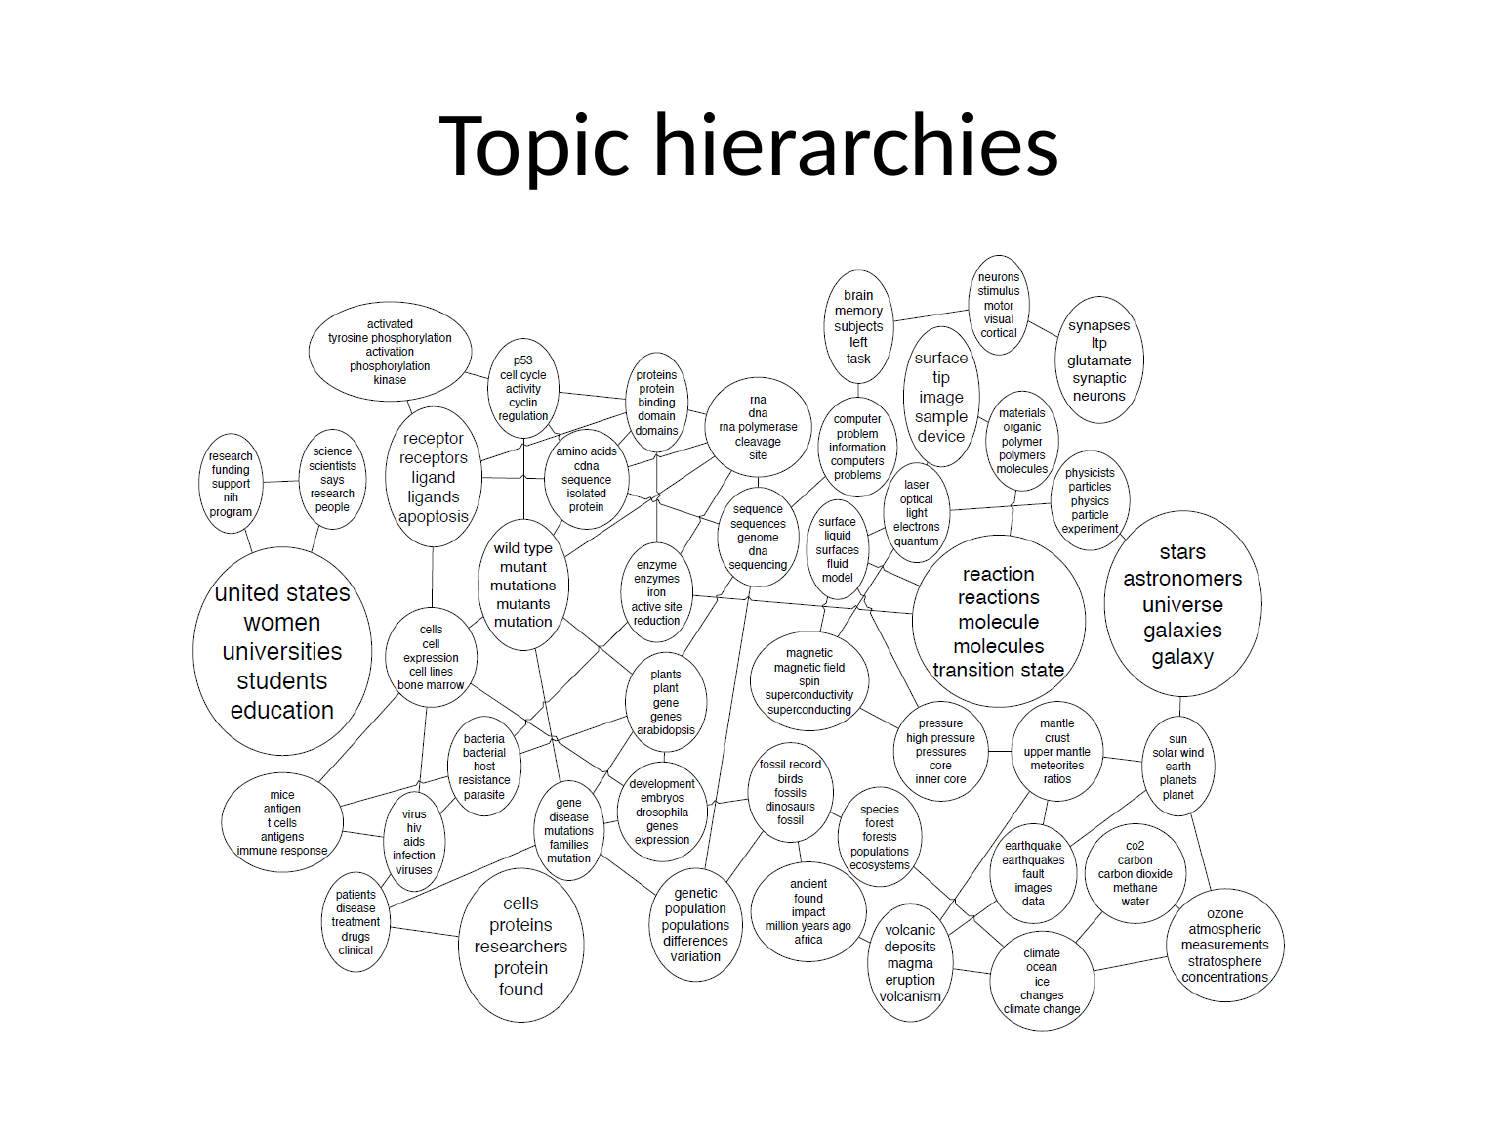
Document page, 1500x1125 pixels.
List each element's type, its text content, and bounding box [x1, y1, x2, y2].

picture [149, 224, 1301, 1039]
title Topic hierarchies [75, 45, 1425, 233]
